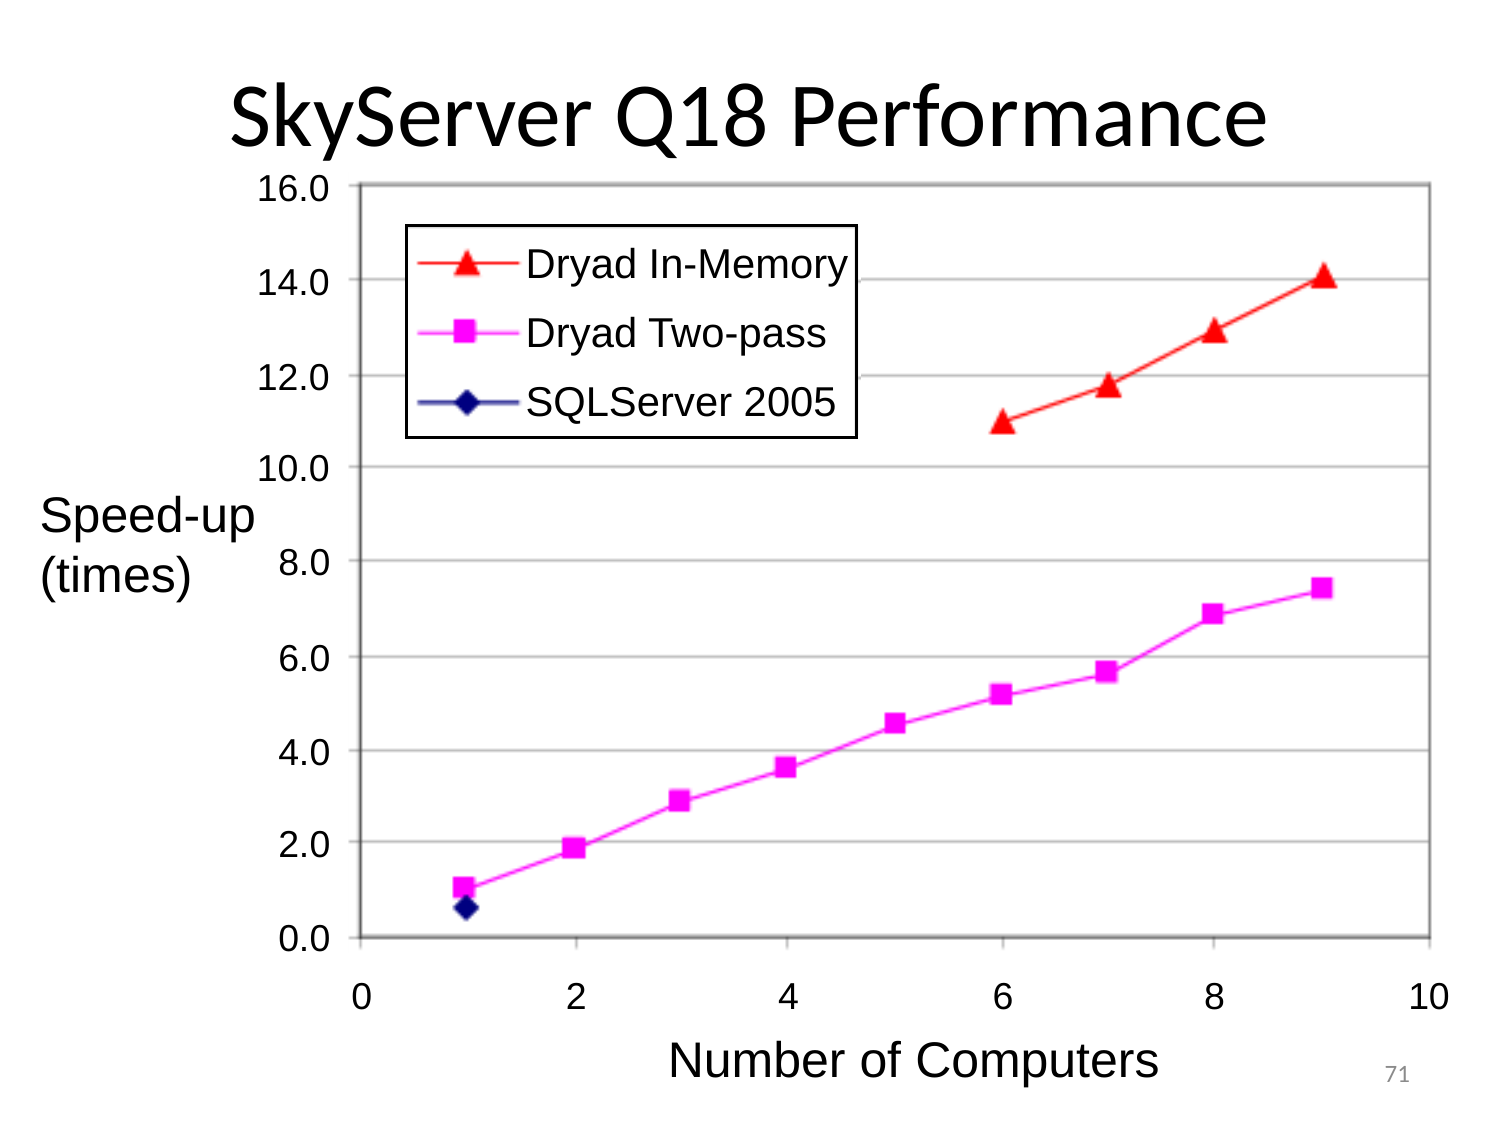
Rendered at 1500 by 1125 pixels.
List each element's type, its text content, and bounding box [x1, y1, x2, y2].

slide_number 71 [1074, 1042, 1425, 1103]
text_box 8.0 [313, 538, 331, 584]
text_box 6.0 [278, 633, 331, 679]
text_box Speed-up (times) [24, 474, 313, 610]
text_box 10.0 [256, 444, 330, 490]
text_box 0.0 [278, 914, 331, 960]
text_box 0 [351, 972, 373, 1018]
text_box 4 [778, 972, 799, 1018]
picture [347, 168, 1450, 953]
text_box 14.0 [256, 257, 330, 303]
text_box 12.0 [256, 353, 330, 399]
text_box 2 [565, 972, 587, 1018]
text_box 10 [1408, 972, 1450, 1018]
text_box 8 [1204, 972, 1225, 1018]
text_box 16.0 [256, 175, 330, 209]
text_box 6 [992, 972, 1014, 1018]
text_box 4.0 [278, 728, 331, 774]
title SkyServer Q18 Performance [75, 45, 1425, 175]
text_box Number of Computers [667, 1027, 1161, 1088]
text_box 2.0 [278, 819, 331, 865]
